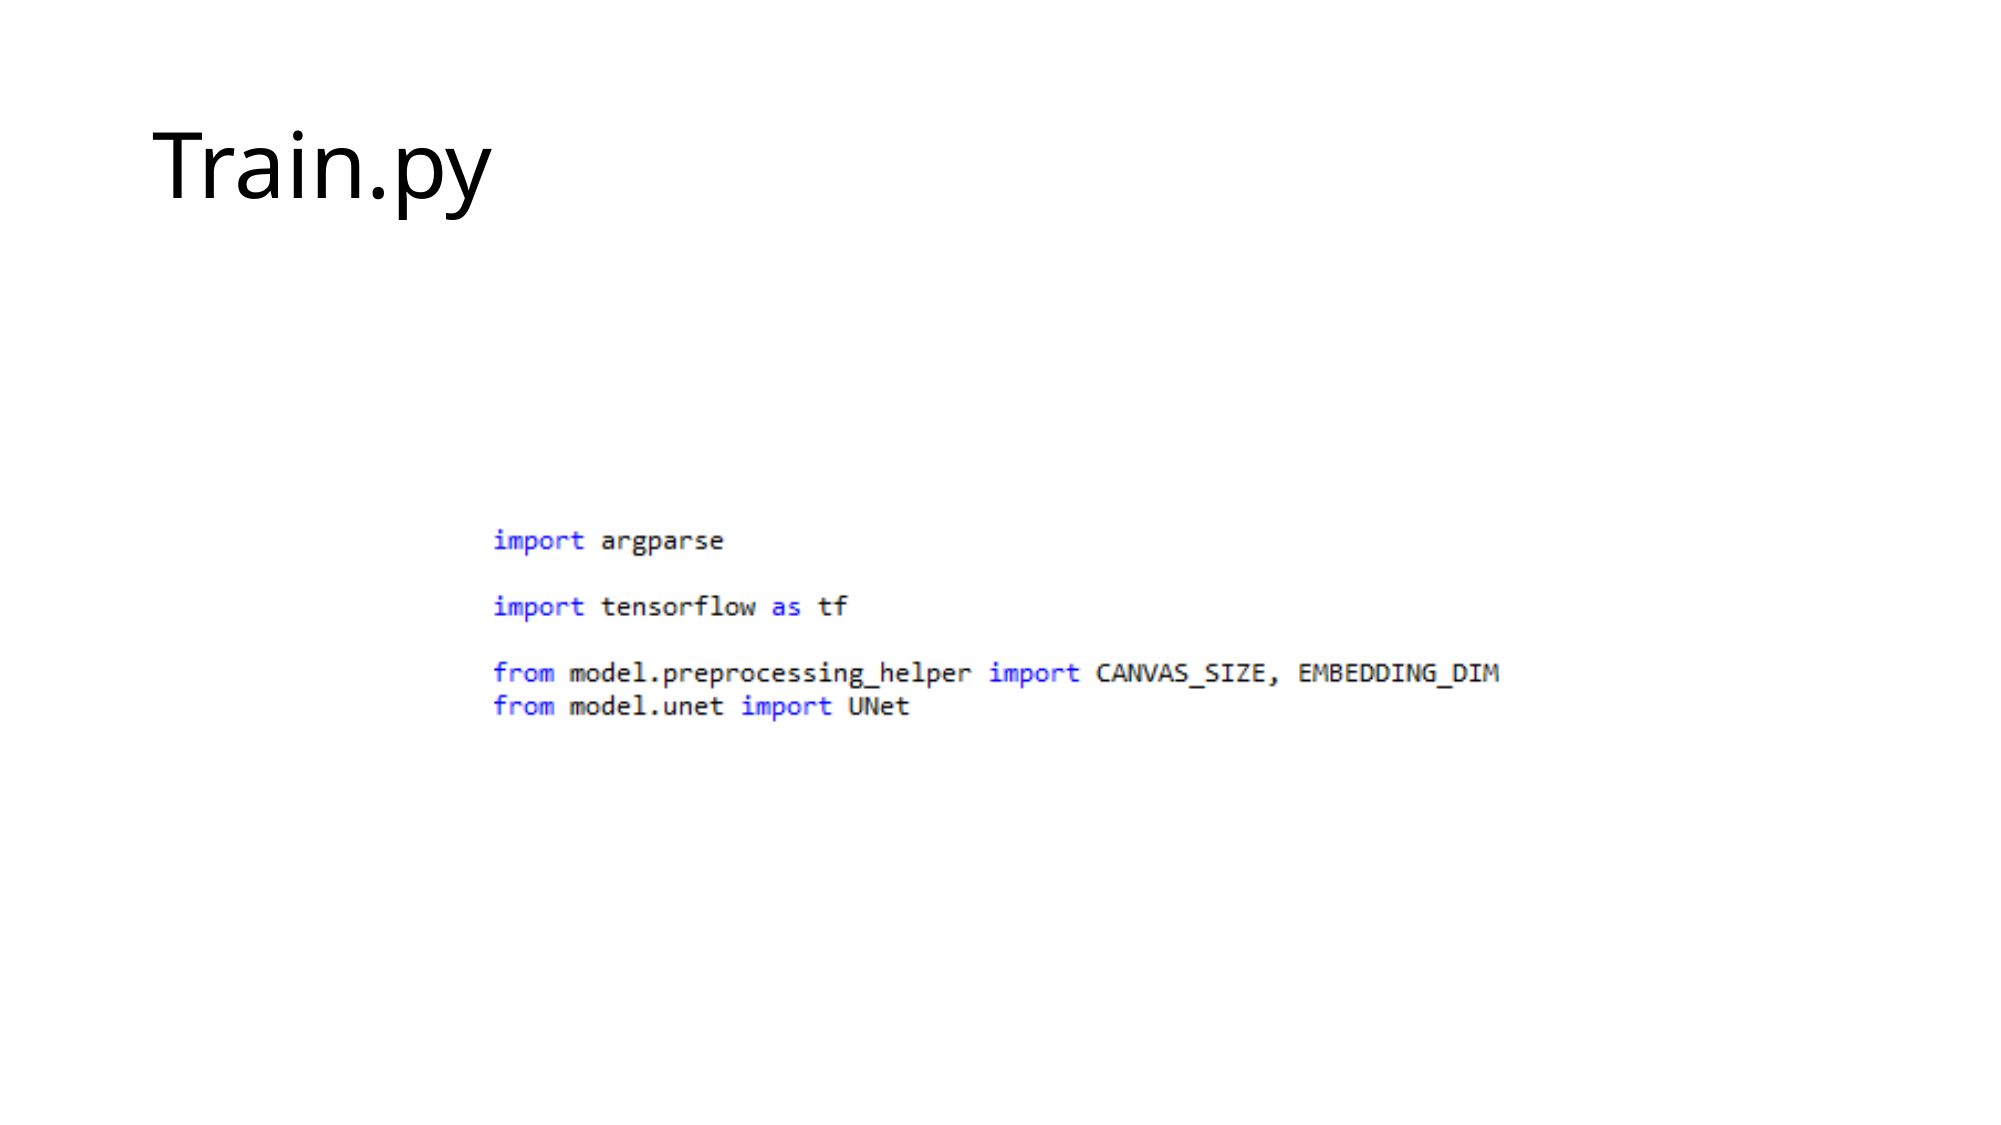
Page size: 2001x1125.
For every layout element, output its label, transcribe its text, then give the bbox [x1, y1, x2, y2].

title Train.py [137, 59, 1863, 278]
picture [494, 502, 1506, 727]
